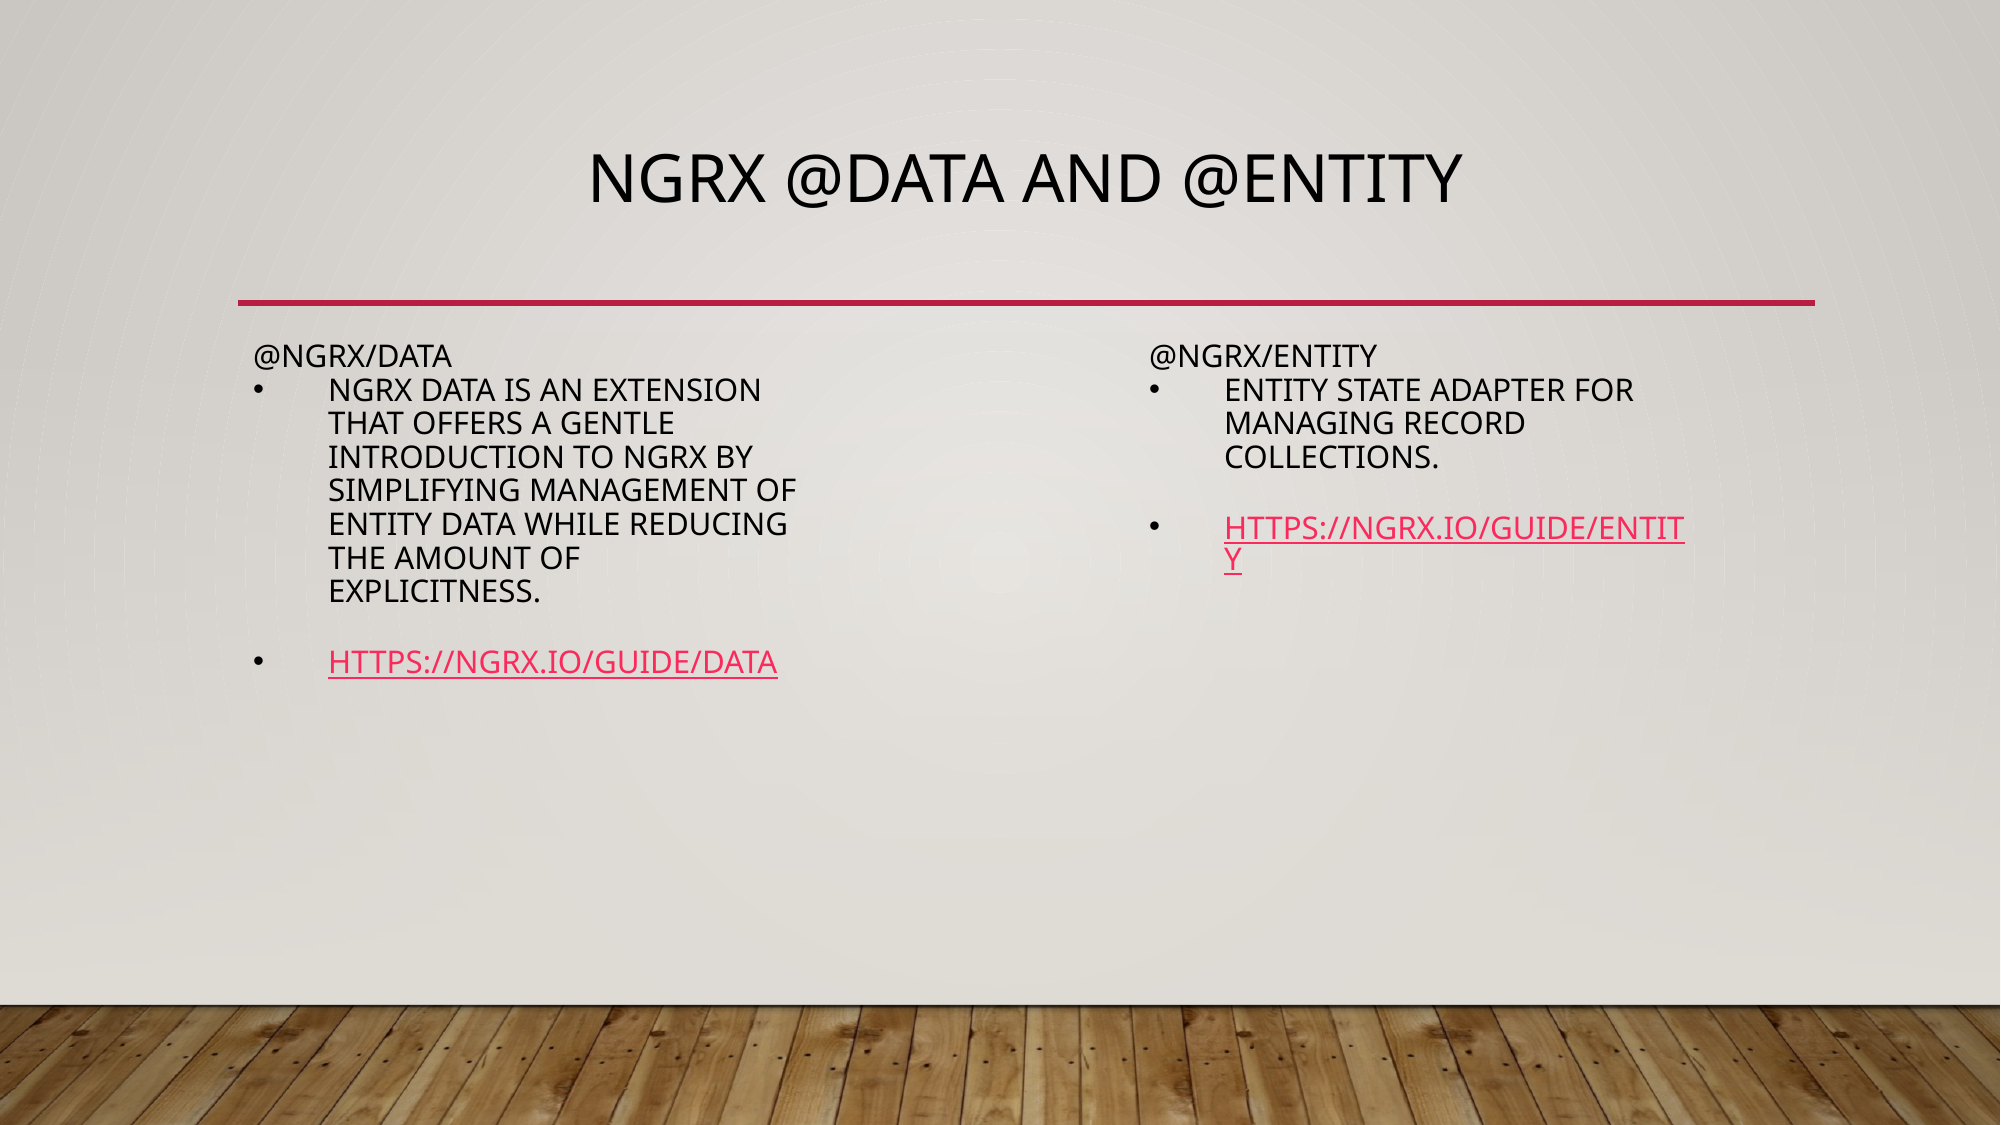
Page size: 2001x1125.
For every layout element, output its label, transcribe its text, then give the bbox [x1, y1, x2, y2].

picture [0, 1005, 2000, 1125]
text_box @ngrx/data NgRx Data is an extension that offers a gentle introduction to NgRx by simplifying management of entity data while reducing the amount of explicitness. https://ngrx.io/guide/data [238, 332, 813, 952]
text_box @ngrx/entity Entity State adapter for managing record collections. https://ngrx.io/guide/entity [1134, 332, 1709, 952]
text_box Ngrx @data and @entity [238, 137, 1814, 272]
